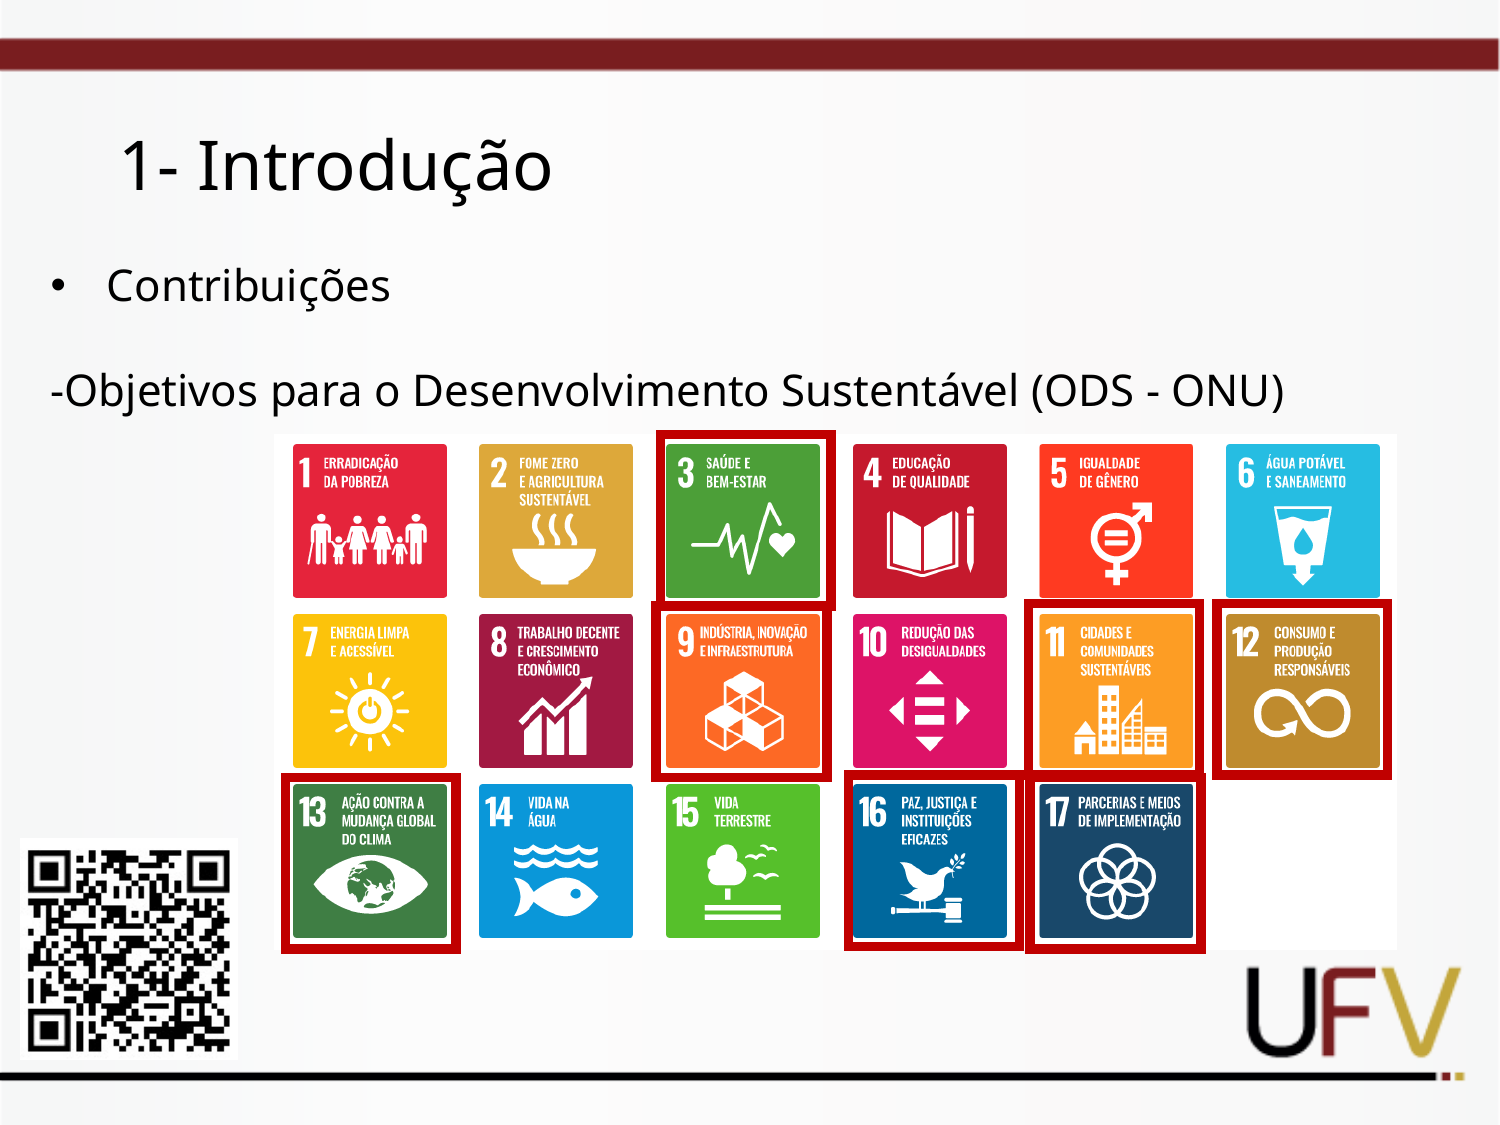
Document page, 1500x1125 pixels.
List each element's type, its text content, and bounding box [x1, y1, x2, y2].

title 1- Introdução [103, 59, 1397, 278]
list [274, 434, 1397, 950]
picture [0, 0, 1500, 1125]
text_box Contribuições -Objetivos para o Desenvolvimento Sustentável (ODS - ONU) [35, 250, 1300, 423]
